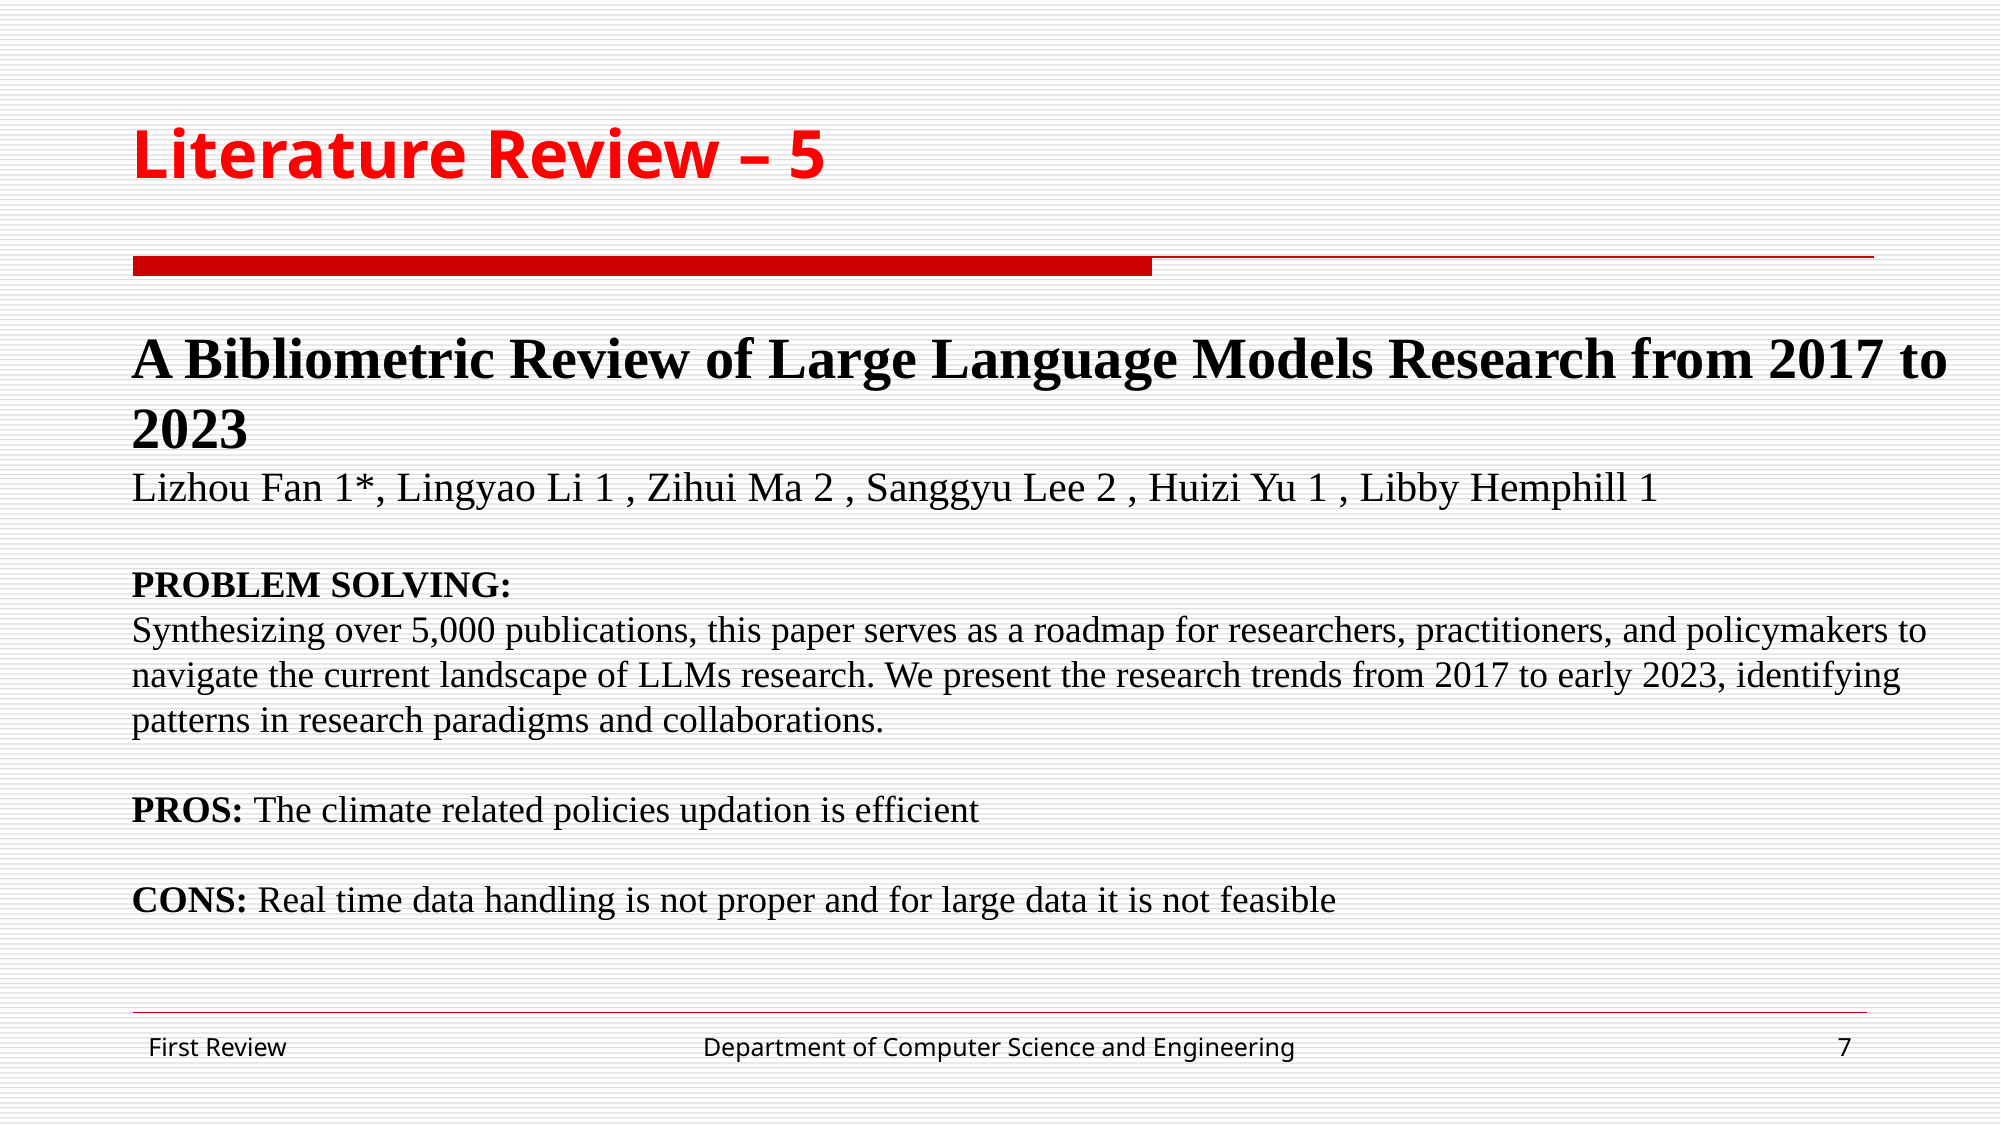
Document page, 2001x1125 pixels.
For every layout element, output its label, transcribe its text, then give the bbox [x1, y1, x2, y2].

text_box A Bibliometric Review of Large Language Models Research from 2017 to 2023 Lizhou Fan 1*, Lingyao Li 1 , Zihui Ma 2 , Sanggyu Lee 2 , Huizi Yu 1 , Libby Hemphill 1 PROBLEM SOLVING: Synthesizing over 5,000 publications, this paper serves as a roadmap for researchers, practitioners, and policymakers to navigate the current landscape of LLMs research. We present the research trends from 2017 to early 2023, identifying patterns in research paradigms and collaborations. PROS: The climate related policies updation is efficient CONS: Real time data handling is not proper and for large data it is not feasible [116, 305, 1968, 981]
slide_number ‹#› [1433, 1024, 1867, 1103]
slide_number First Review [133, 1024, 567, 1103]
picture [0, 0, 2001, 1125]
title Literature Review – 5 [116, 0, 1867, 200]
footer Department of Computer Science and Engineering [683, 1024, 1317, 1103]
